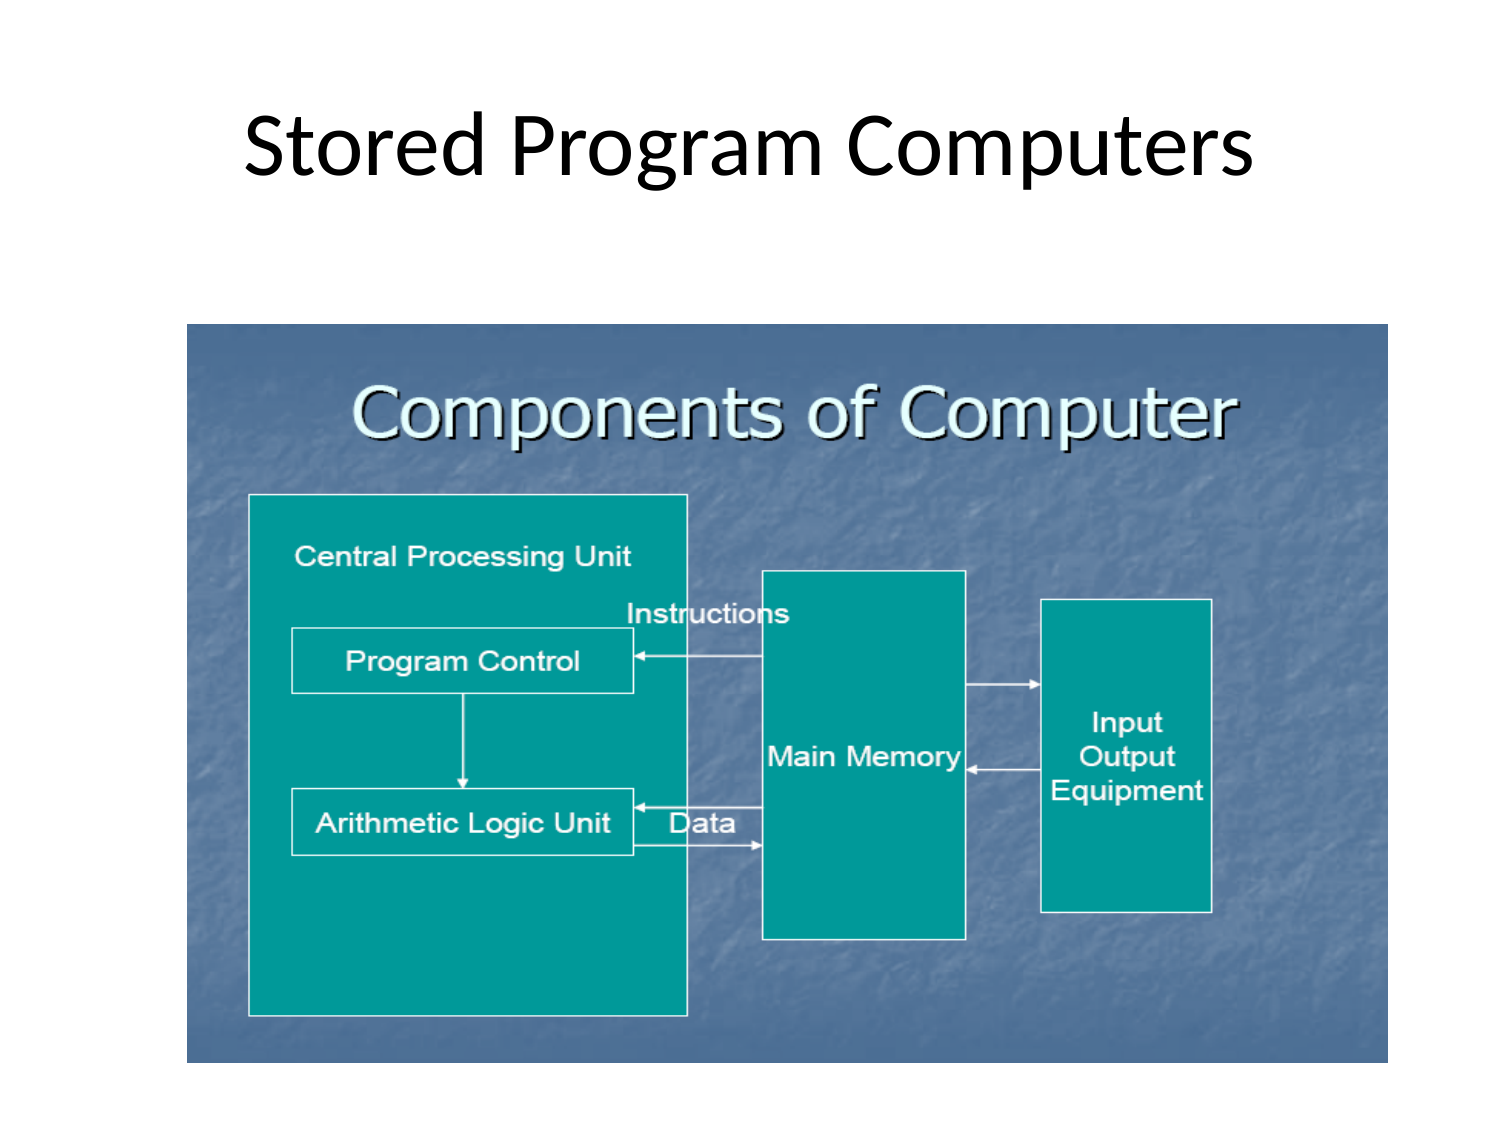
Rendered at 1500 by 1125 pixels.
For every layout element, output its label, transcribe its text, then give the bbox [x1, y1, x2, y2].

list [187, 324, 1388, 1063]
title Stored Program Computers [75, 45, 1425, 233]
